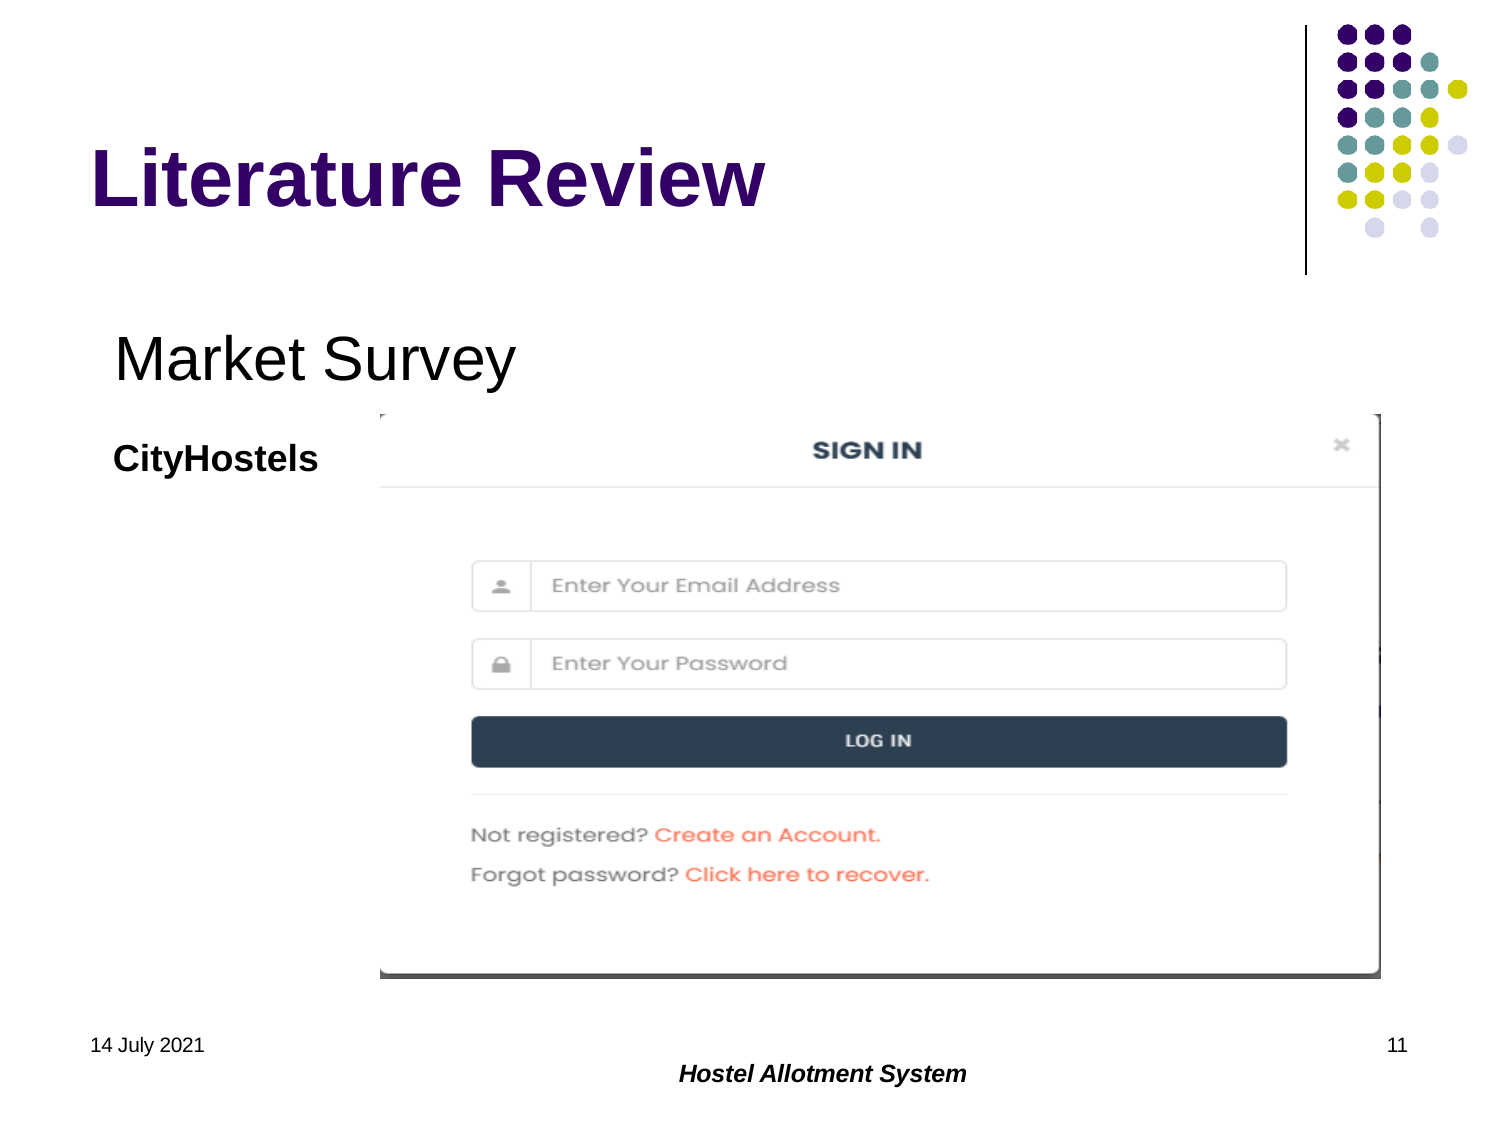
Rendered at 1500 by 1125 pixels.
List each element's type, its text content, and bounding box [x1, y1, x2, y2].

picture [1420, 162, 1439, 183]
picture [1392, 80, 1412, 99]
picture [1392, 24, 1412, 45]
picture [1364, 24, 1385, 45]
picture [1337, 190, 1358, 209]
picture [1337, 52, 1358, 72]
title Literature Review [87, 123, 770, 314]
picture [1364, 217, 1385, 238]
slide_number Hostel Allotment System [676, 1057, 1025, 1125]
picture [1392, 162, 1412, 183]
picture [1337, 80, 1358, 99]
picture [1337, 135, 1358, 155]
picture [380, 414, 1381, 979]
picture [1364, 107, 1385, 128]
picture [1337, 24, 1358, 45]
picture [1447, 80, 1468, 99]
footer 14 July 2021 [87, 1032, 213, 1125]
picture [1392, 190, 1412, 209]
picture [1364, 52, 1385, 72]
picture [1364, 190, 1385, 209]
text_box CityHostels [112, 394, 1417, 568]
picture [1420, 217, 1439, 238]
picture [1337, 107, 1358, 128]
picture [1392, 107, 1412, 128]
picture [1364, 162, 1385, 183]
picture [1392, 135, 1412, 155]
picture [1420, 135, 1439, 155]
picture [1447, 135, 1468, 155]
picture [1420, 190, 1439, 209]
slide_number 11 [1380, 1032, 1417, 1125]
picture [1420, 52, 1439, 72]
picture [1392, 52, 1412, 72]
picture [1364, 135, 1385, 155]
picture [1337, 162, 1358, 183]
picture [1420, 80, 1439, 99]
picture [1420, 107, 1439, 128]
picture [1364, 80, 1385, 99]
text_box Market Survey [112, 301, 1113, 394]
